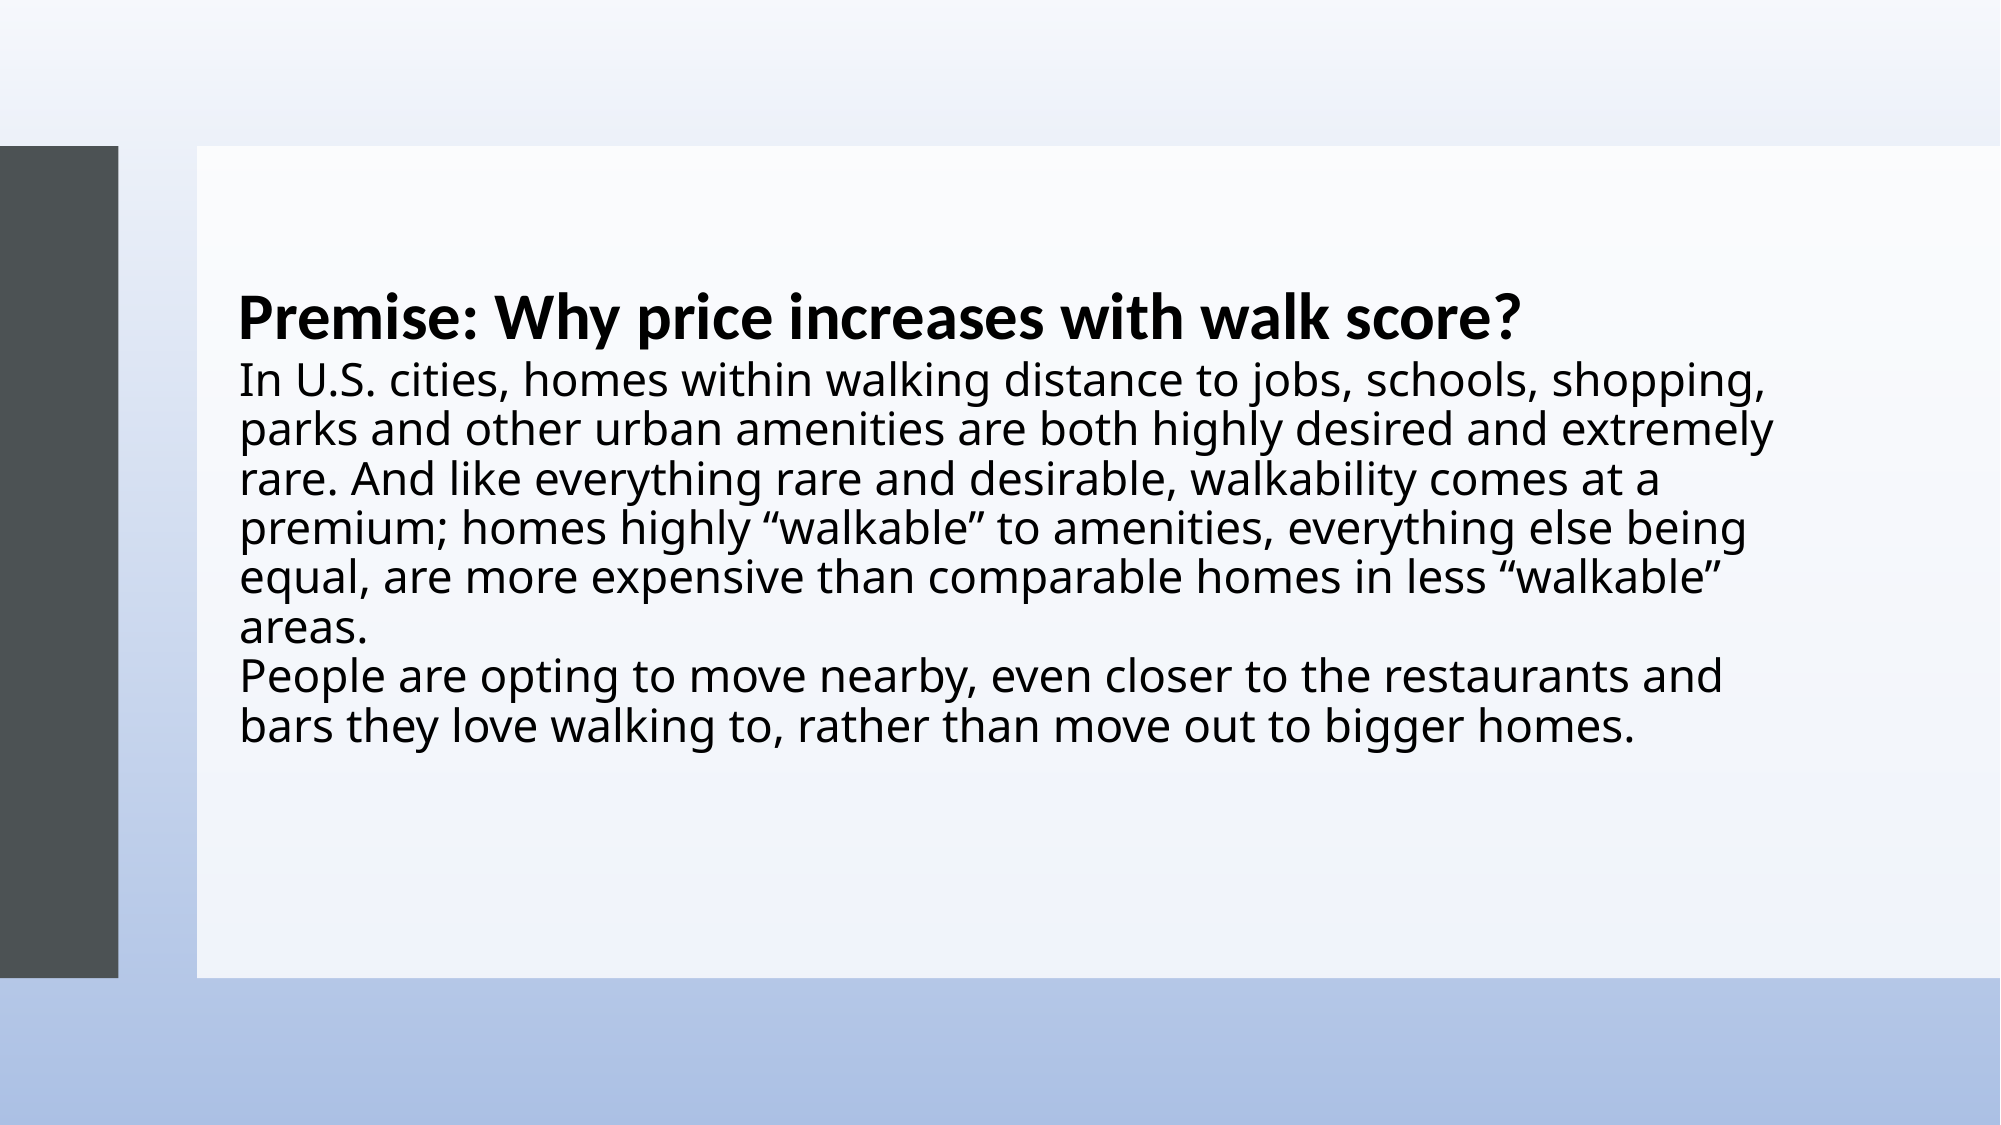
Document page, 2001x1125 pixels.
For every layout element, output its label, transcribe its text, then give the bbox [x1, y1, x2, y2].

title In U.S. cities, homes within walking distance to jobs, schools, shopping, parks and other urban amenities are both highly desired and extremely rare. And like everything rare and desirable, walkability comes at a premium; homes highly “walkable” to amenities, everything else being equal, are more expensive than comparable homes in less “walkable” areas. People are opting to move nearby, even closer to the restaurants and bars they love walking to, rather than move out to bigger homes. [224, 272, 1803, 815]
text_box [196, 145, 2000, 979]
text_box Premise: Why price increases with walk score? [223, 265, 1776, 361]
text_box [0, 0, 2000, 1125]
text_box [0, 145, 119, 979]
